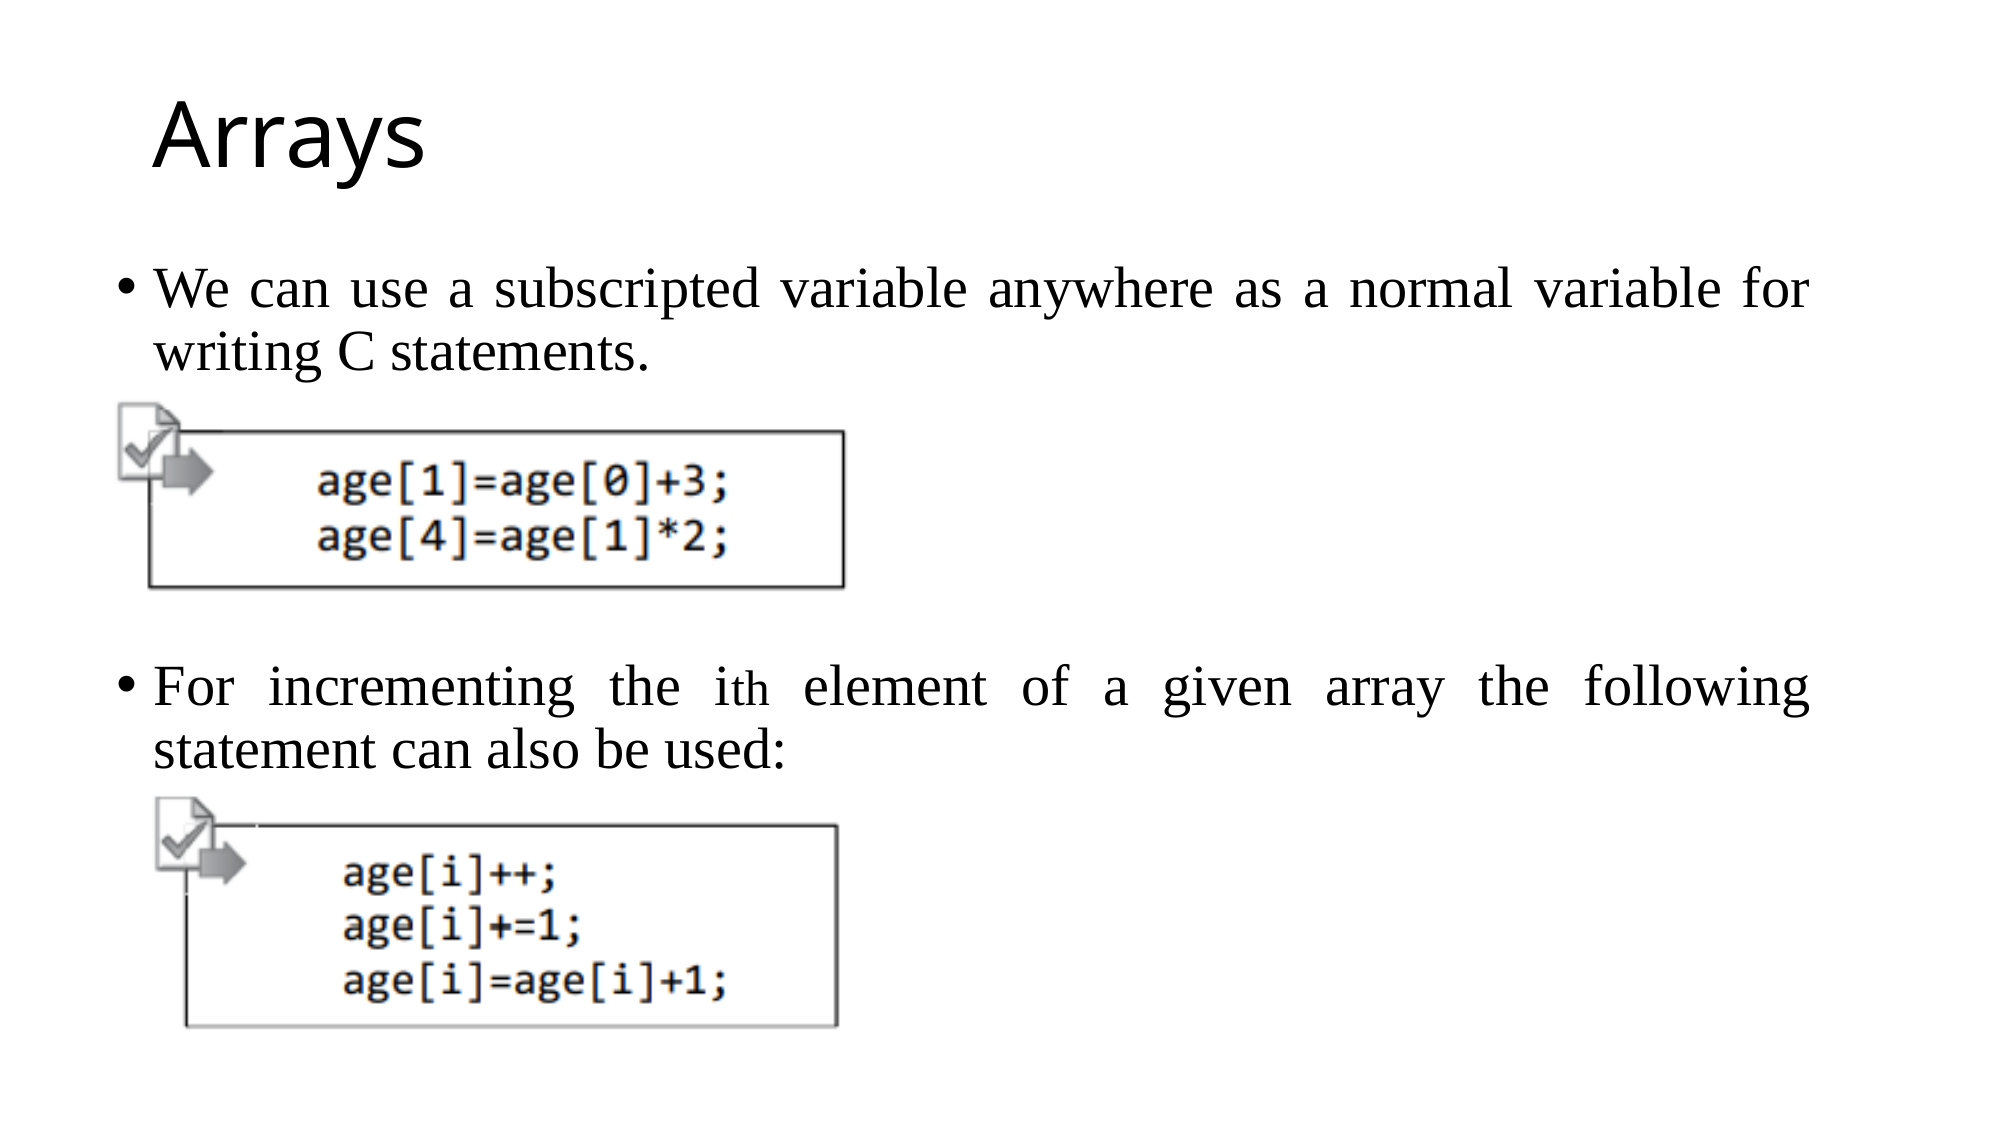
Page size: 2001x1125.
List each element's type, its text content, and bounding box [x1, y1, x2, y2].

title Arrays [137, 59, 1863, 217]
picture [101, 393, 873, 629]
picture [137, 774, 877, 1060]
list We can use a subscripted variable anywhere as a normal variable for writing C statements. For incrementing the ith element of a given array the following statement can also be used: [101, 249, 1827, 1060]
